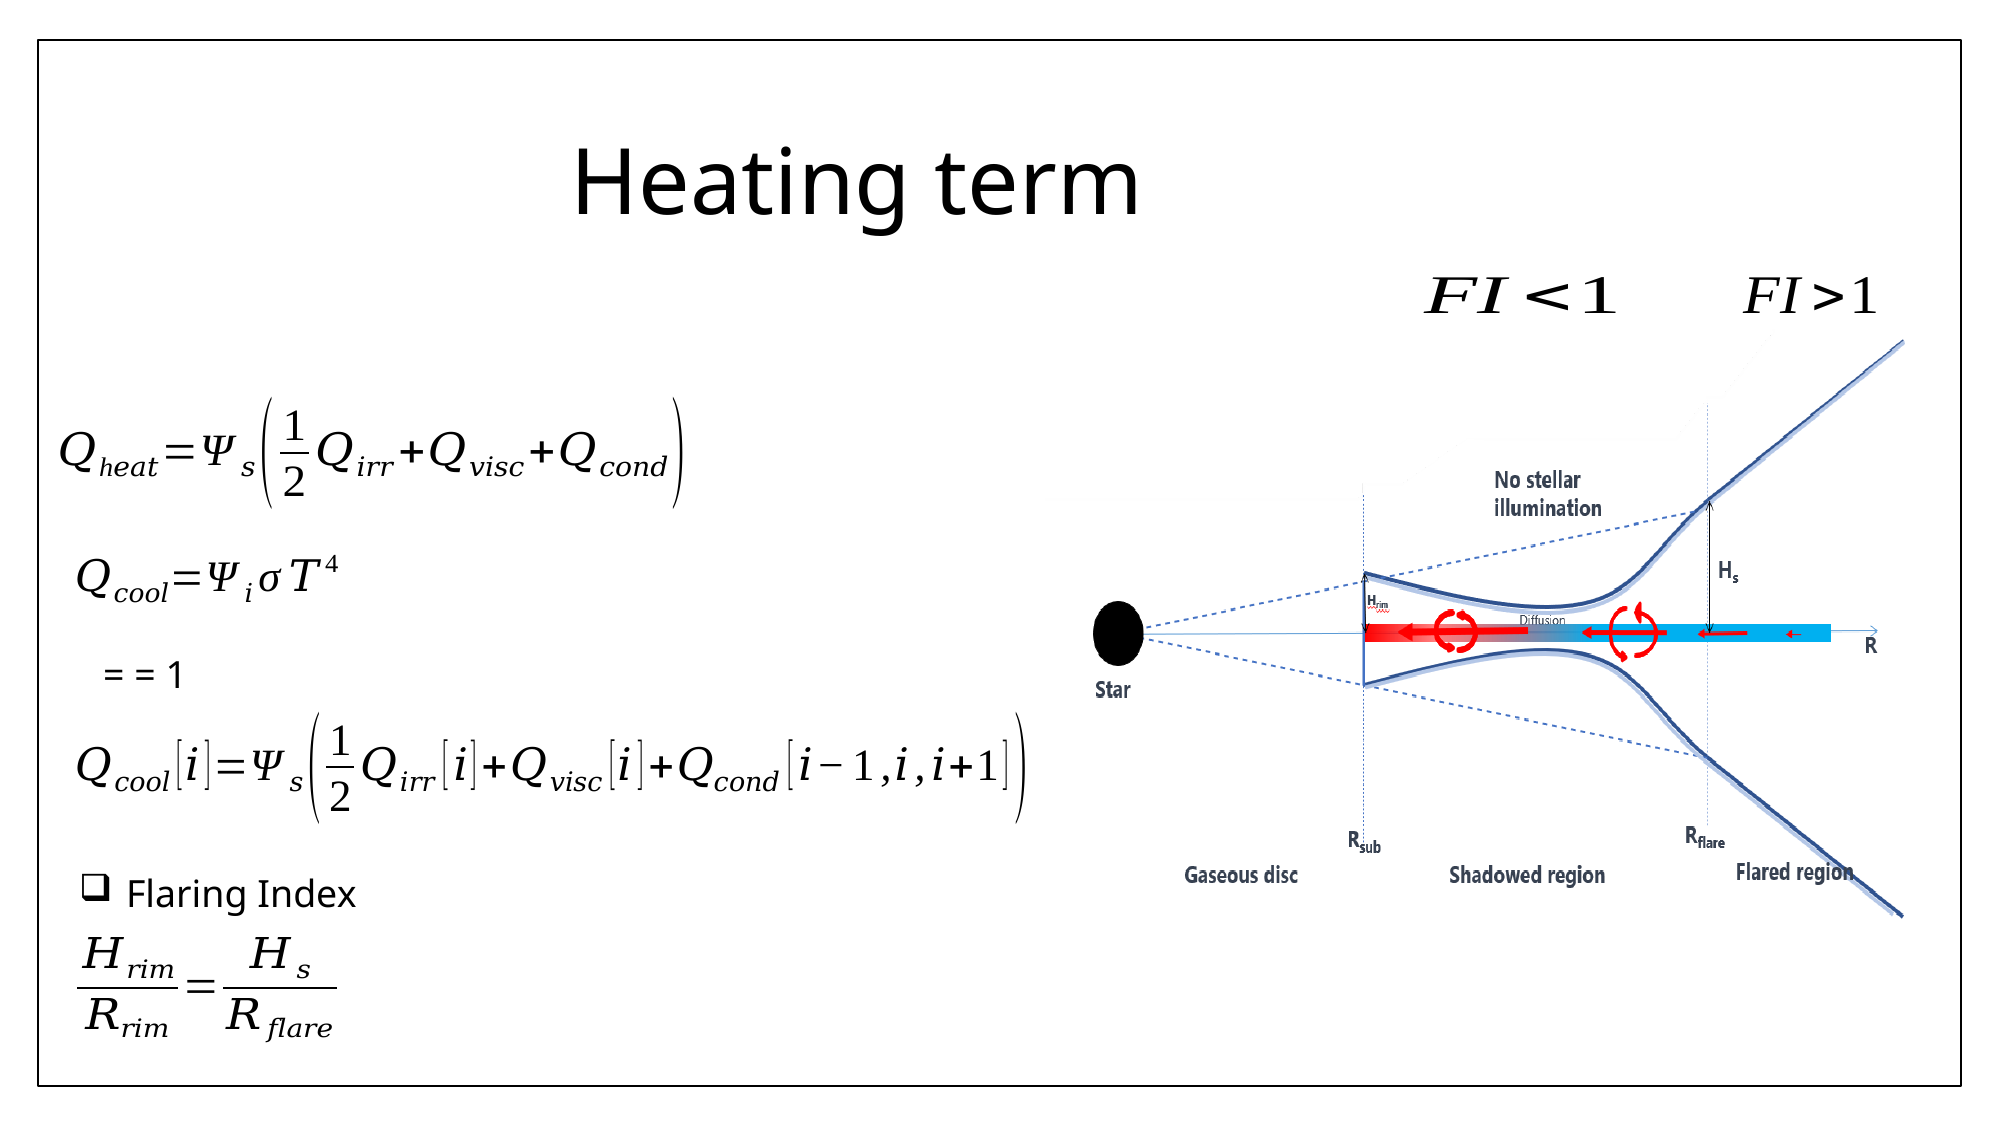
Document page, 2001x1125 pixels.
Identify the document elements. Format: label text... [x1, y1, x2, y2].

text_box Flaring Index [64, 862, 372, 923]
title Heating term [555, 73, 1161, 297]
picture [1045, 329, 1927, 958]
